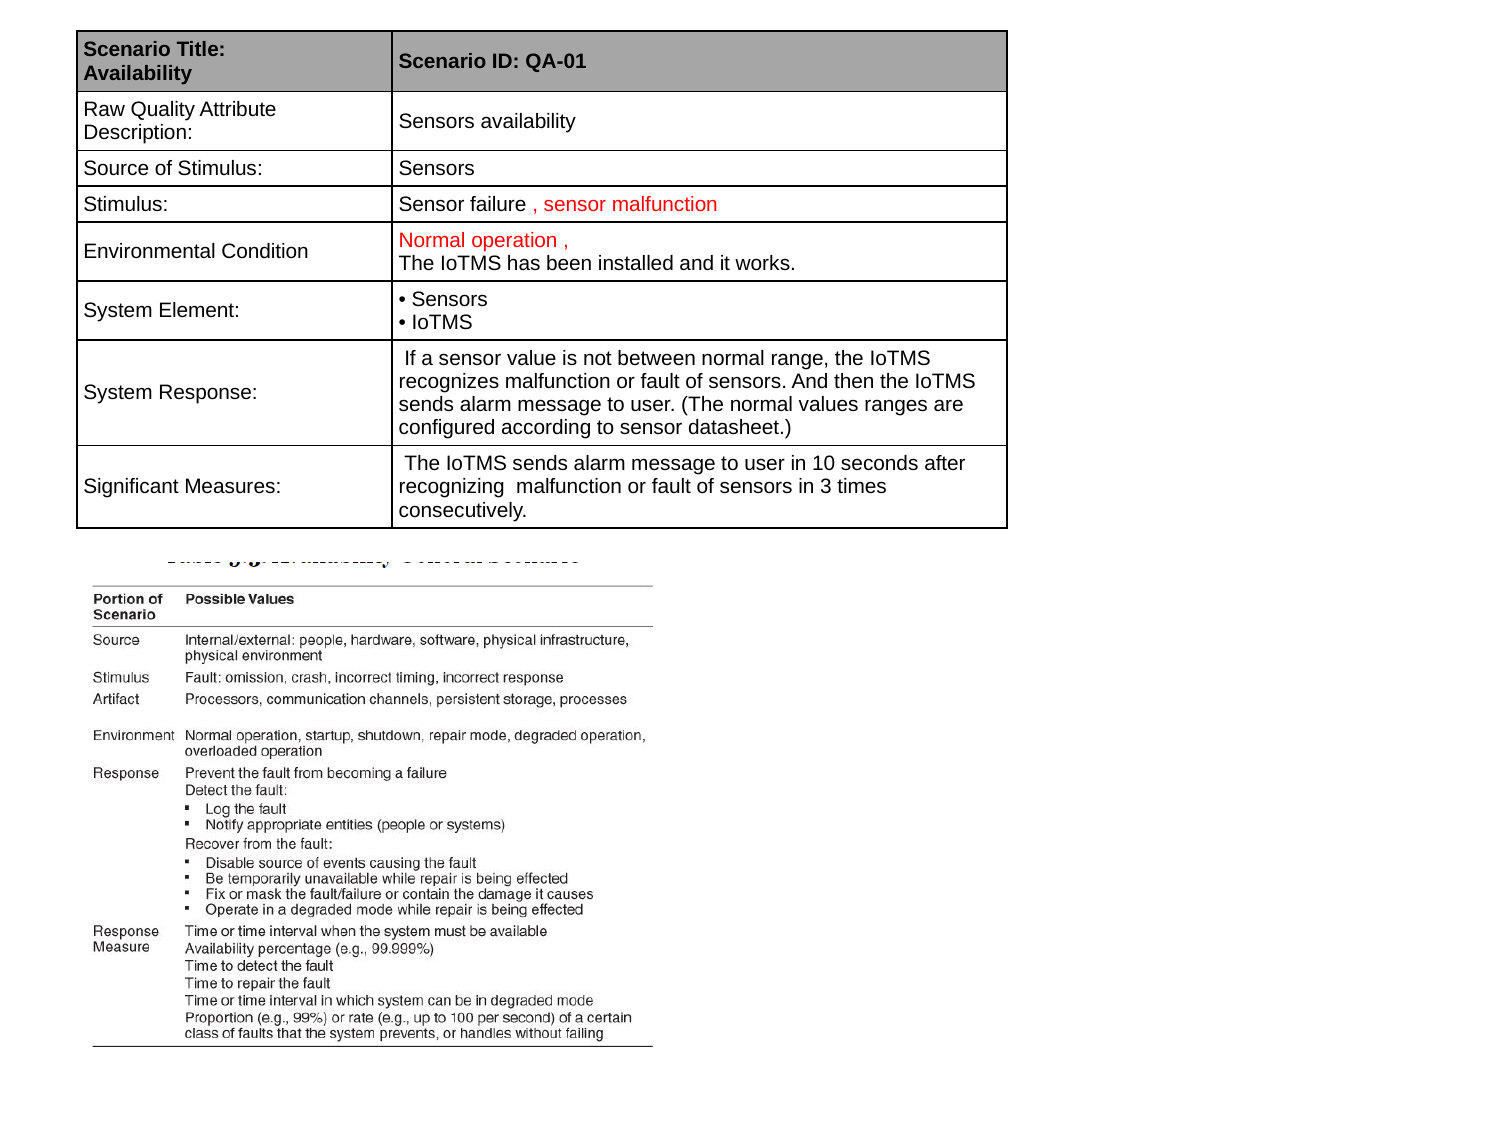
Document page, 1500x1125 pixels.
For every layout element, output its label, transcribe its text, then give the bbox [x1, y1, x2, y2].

table_cell The IoTMS sends alarm message to user in 10 seconds after recognizing malfunction or fault of sensors in 3 times consecutively. [393, 446, 1006, 527]
table_cell Sensor failure , sensor malfunction [393, 187, 1006, 221]
table_cell Normal operation , The IoTMS has been installed and it works. [393, 223, 1006, 280]
table_cell Environmental Condition [78, 223, 391, 280]
table_header Scenario ID: QA-01 [393, 32, 1006, 91]
table_header Scenario Title: Availability [78, 32, 391, 91]
table_cell System Element: [78, 282, 391, 339]
table_cell If a sensor value is not between normal range, the IoTMS recognizes malfunction or fault of sensors. And then the IoTMS sends alarm message to user. (The normal values ranges are configured according to sensor datasheet.) [393, 341, 1006, 445]
table_cell Sensors availability [393, 92, 1006, 150]
table_cell Significant Measures: [78, 446, 391, 527]
table_cell System Response: [78, 341, 391, 445]
picture [76, 562, 680, 1054]
table_cell Raw Quality Attribute Description: [78, 92, 391, 150]
table_cell Source of Stimulus: [78, 151, 391, 185]
table_cell Stimulus: [78, 187, 391, 221]
table_cell • Sensors • IoTMS [393, 282, 1006, 339]
table_cell Sensors [393, 151, 1006, 185]
